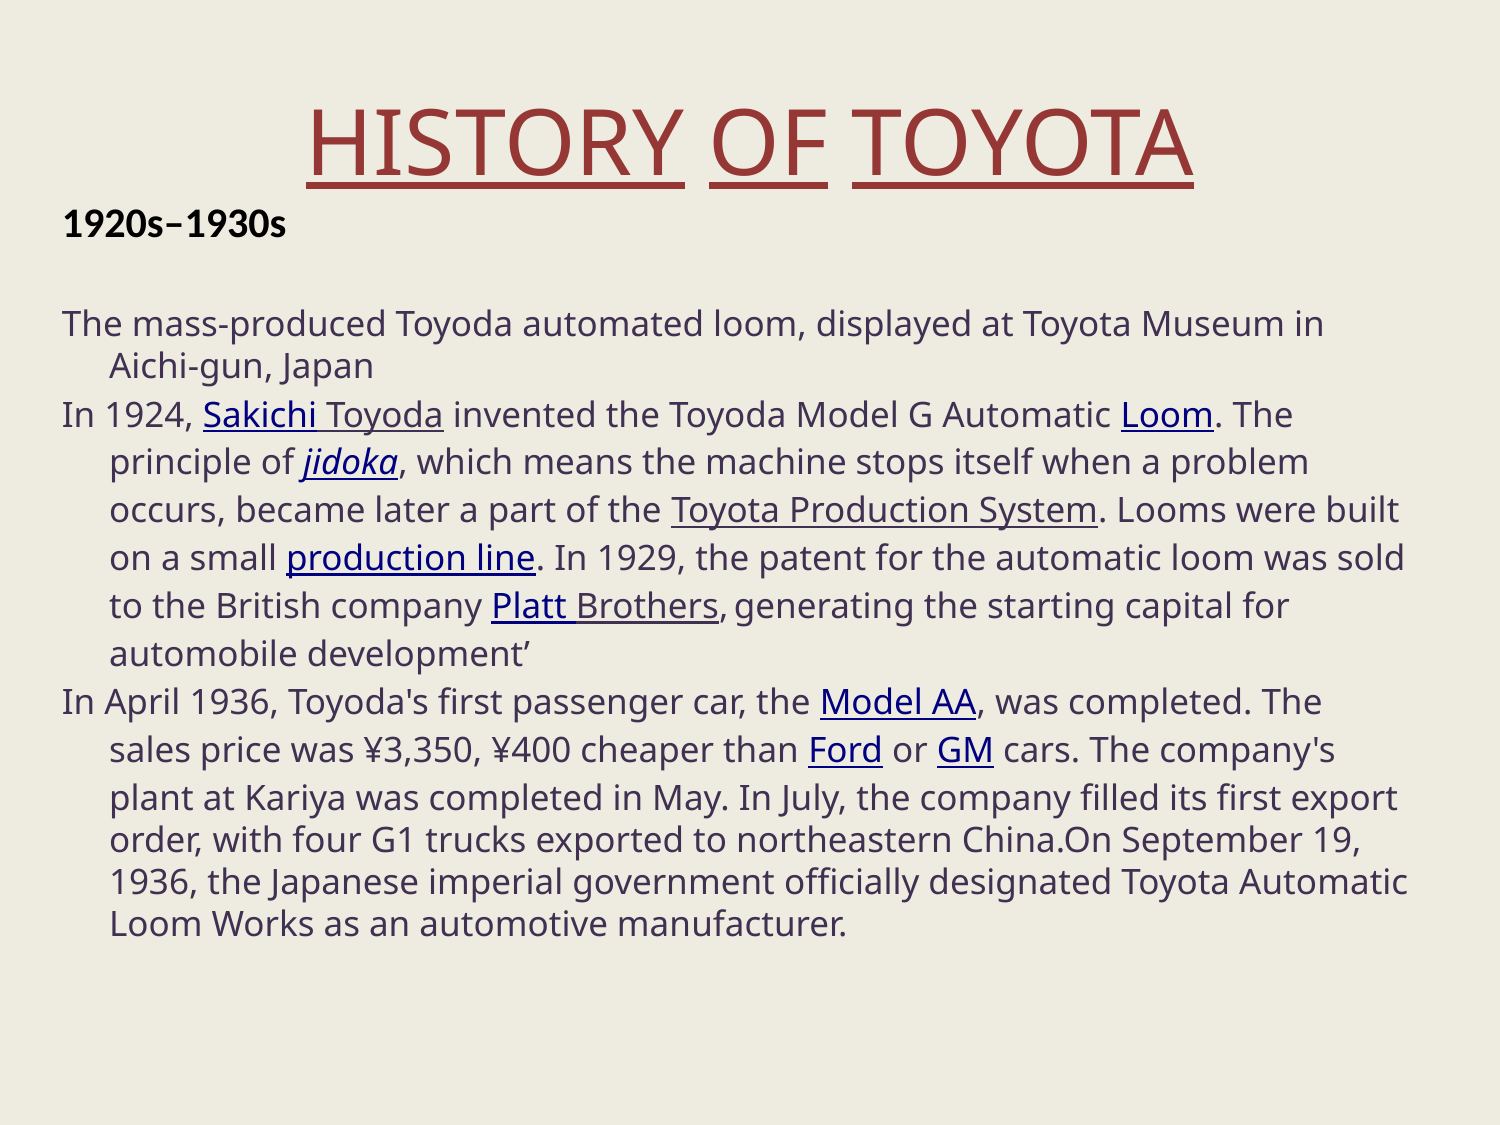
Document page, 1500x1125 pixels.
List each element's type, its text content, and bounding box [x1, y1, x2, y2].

list 1920s–1930s The mass-produced Toyoda automated loom, displayed at Toyota Museum in Aichi-gun, Japan In 1924, Sakichi Toyoda invented the Toyoda Model G Automatic Loom. The principle of jidoka, which means the machine stops itself when a problem occurs, became later a part of the Toyota Production System. Looms were built on a small production line. In 1929, the patent for the automatic loom was sold to the British company Platt Brothers, generating the starting capital for automobile development’ In April 1936, Toyoda's first passenger car, the Model AA, was completed. The sales price was ¥3,350, ¥400 cheaper than Ford or GM cars. The company's plant at Kariya was completed in May. In July, the company filled its first export order, with four G1 trucks exported to northeastern China.On September 19, 1936, the Japanese imperial government officially designated Toyota Automatic Loom Works as an automotive manufacturer. [46, 187, 1425, 1005]
title HISTORY OF TOYOTA [75, 45, 1425, 187]
